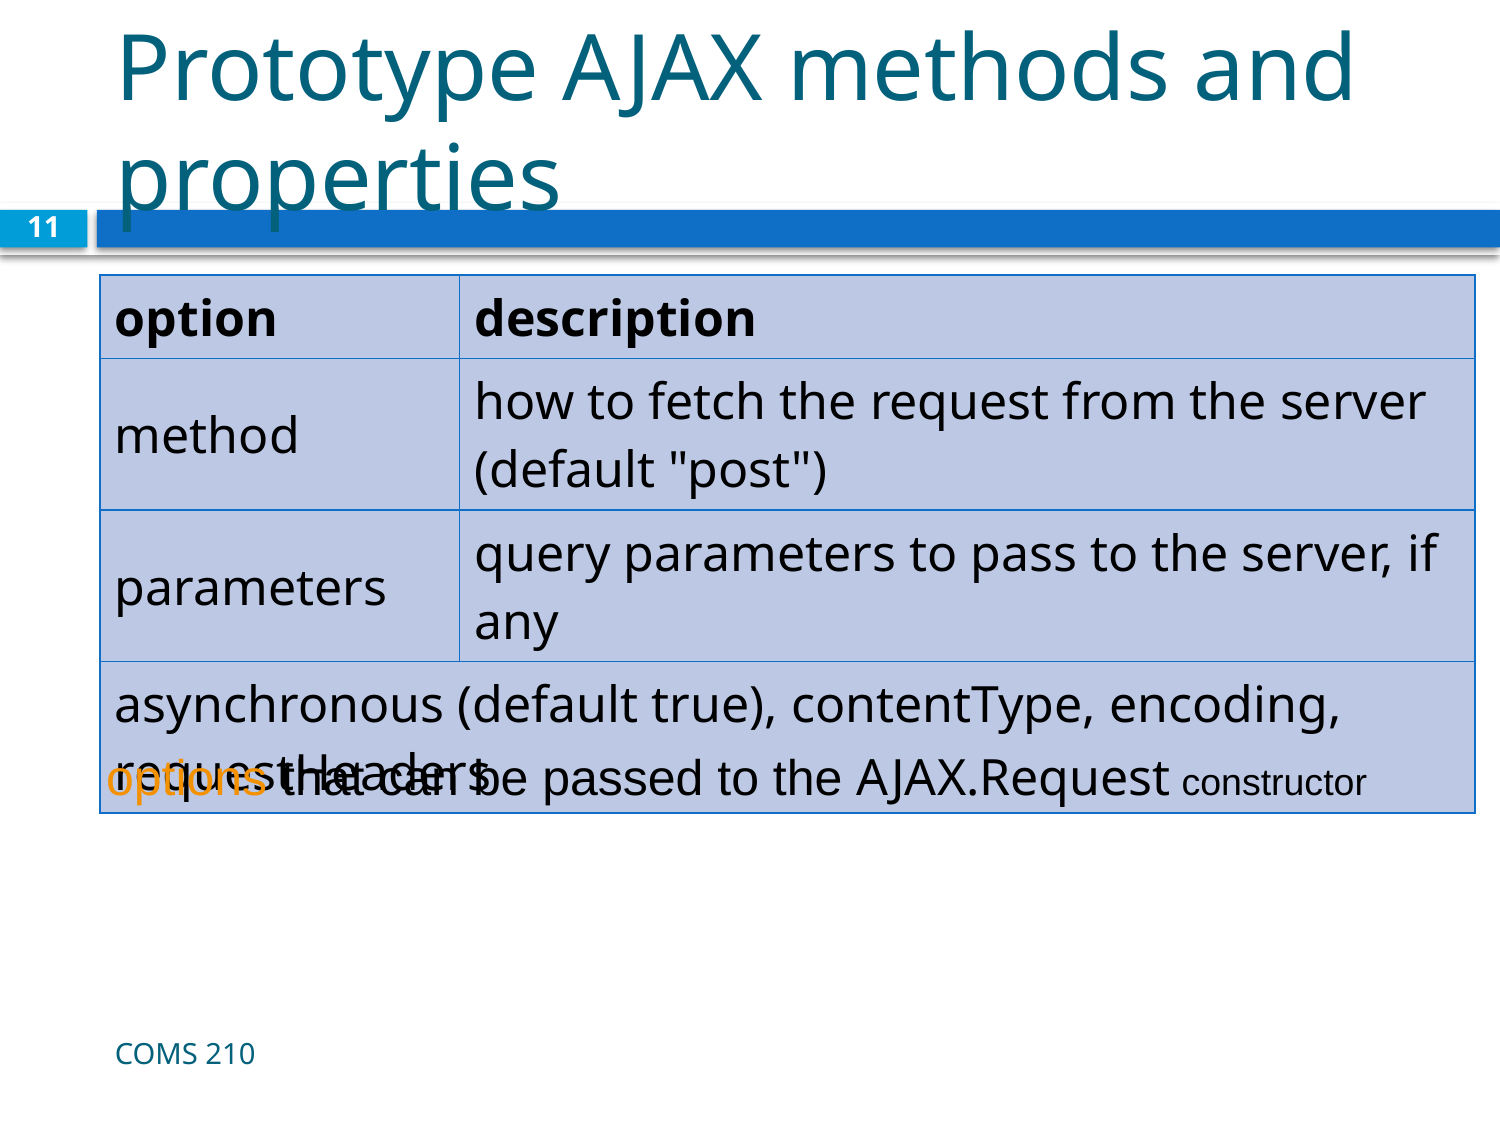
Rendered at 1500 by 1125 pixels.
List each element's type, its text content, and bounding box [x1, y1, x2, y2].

table_header option [101, 276, 459, 358]
table_cell parameters [101, 511, 459, 661]
text_box options that can be passed to the AJAX.Request constructor [91, 737, 1438, 813]
footer COMS 210 [99, 1025, 990, 1085]
table_cell query parameters to pass to the server, if any [460, 511, 1474, 661]
slide_number 11 [0, 208, 88, 249]
table_header description [460, 276, 1474, 358]
table_cell how to fetch the request from the server (default "post") [460, 359, 1474, 509]
table_cell asynchronous (default true), contentType, encoding, requestHeaders [101, 662, 1474, 812]
title Prototype AJAX methods and properties [100, 37, 1388, 201]
table_cell method [101, 359, 459, 509]
